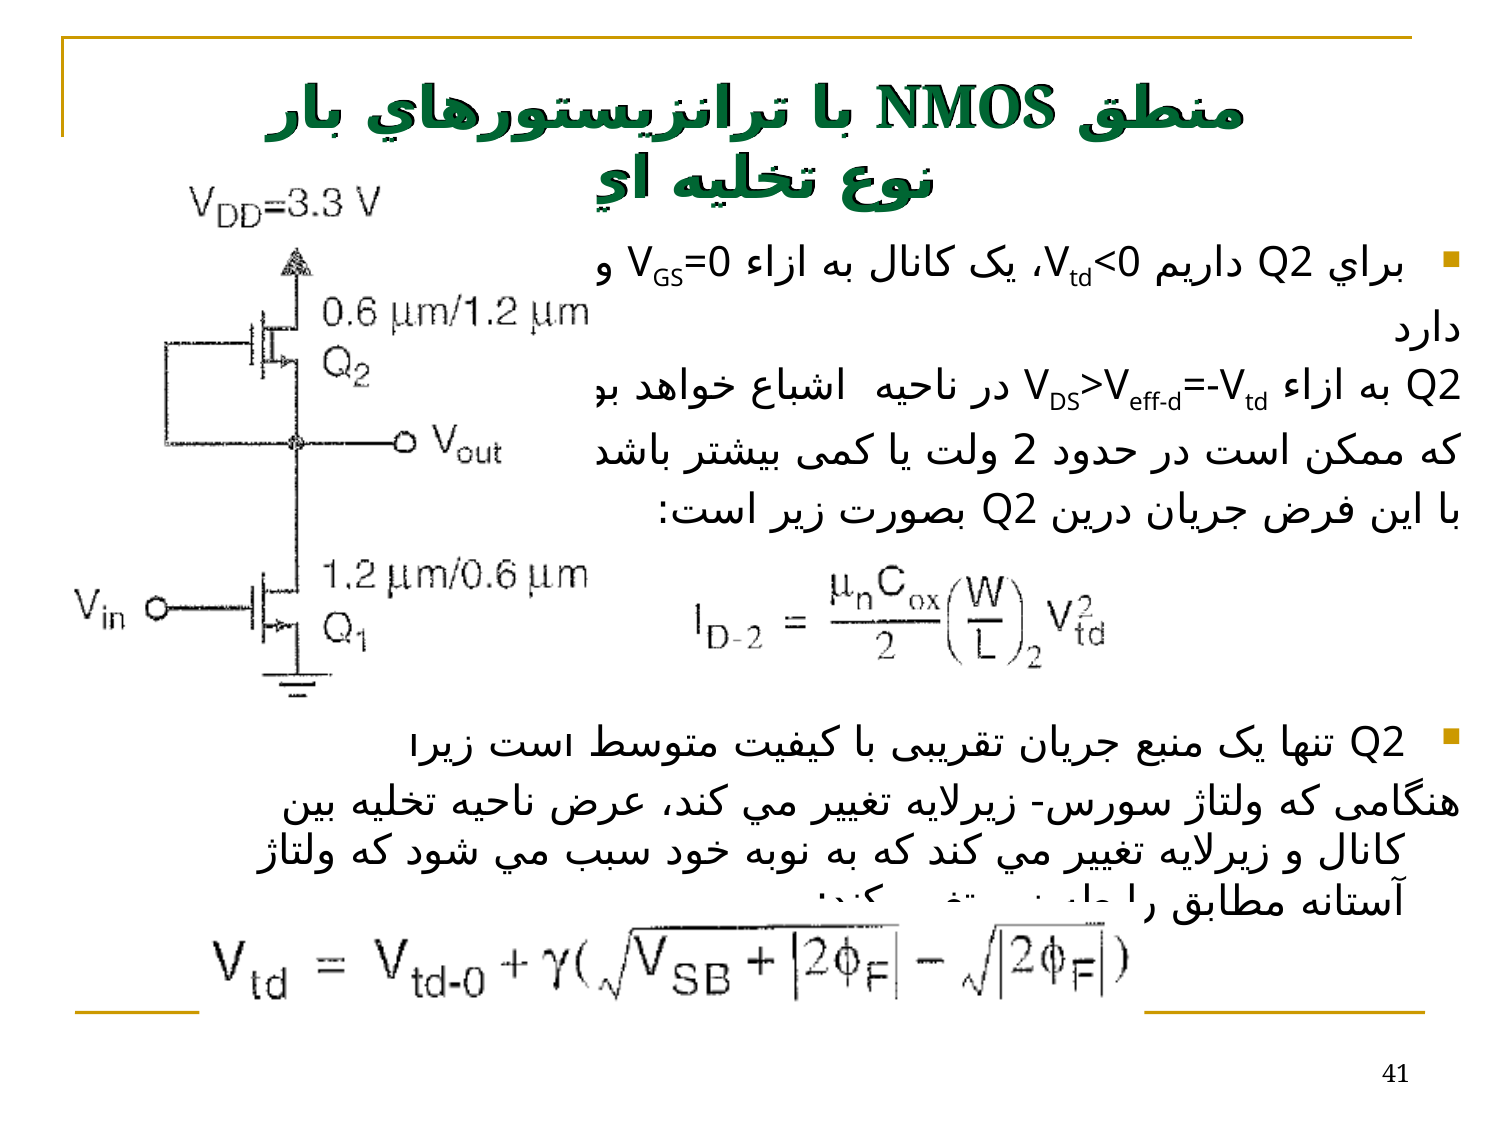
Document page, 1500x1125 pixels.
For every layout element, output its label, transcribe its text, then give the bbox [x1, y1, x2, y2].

title منطق NMOS با ترانزيستورهاي بار نوع تخليه اي [225, 62, 1288, 163]
list براي Q2 داريم Vtd<0، يک کانال به ازاء VGS=0 وجود دارد Q2 به ازاء VDS>Veff-d=-Vtd در ناحیه اشباع خواهد بود که ممکن است در حدود 2 ولت یا کمی بیشتر باشد با این فرض جريان درين Q2 بصورت زیر است: Q2 تنها یک منبع جريان تقريبی با کيفيت متوسط است زیرا هنگامی که ولتاژ سورس- زیرلایه تغيير مي کند، عرض ناحيه تخليه بين کانال و زیرلایه تغيير مي کند که به نوبه خود سبب مي شود که ولتاژ آستانه مطابق رابطه زیر تغيير کند: [237, 226, 1478, 964]
picture [199, 902, 1145, 1025]
picture [687, 562, 1113, 688]
slide_number 41 [1074, 1023, 1426, 1100]
picture [47, 165, 597, 734]
